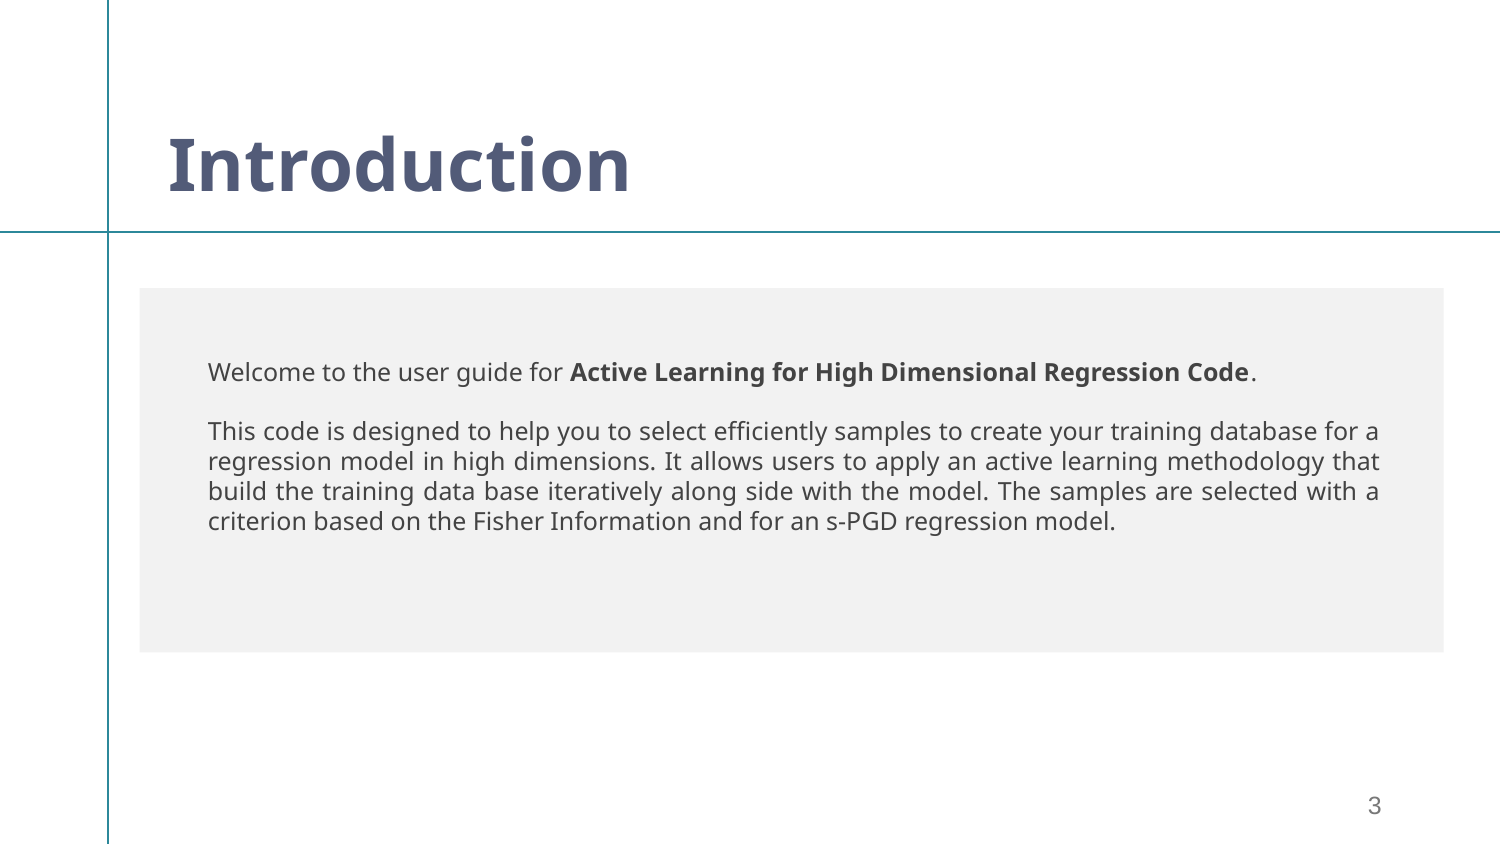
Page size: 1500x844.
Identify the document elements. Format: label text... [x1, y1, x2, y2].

text_box Introduction [153, 103, 1455, 184]
text_box Welcome to the user guide for Active Learning for High Dimensional Regression Code. This code is designed to help you to select efficiently samples to create your training database for a regression model in high dimensions. It allows users to apply an active learning methodology that build the training data base iteratively along side with the model. The samples are selected with a criterion based on the Fisher Information and for an s-PGD regression model. [192, 316, 1397, 575]
text_box [138, 287, 1445, 654]
slide_number 3 [1059, 782, 1397, 828]
